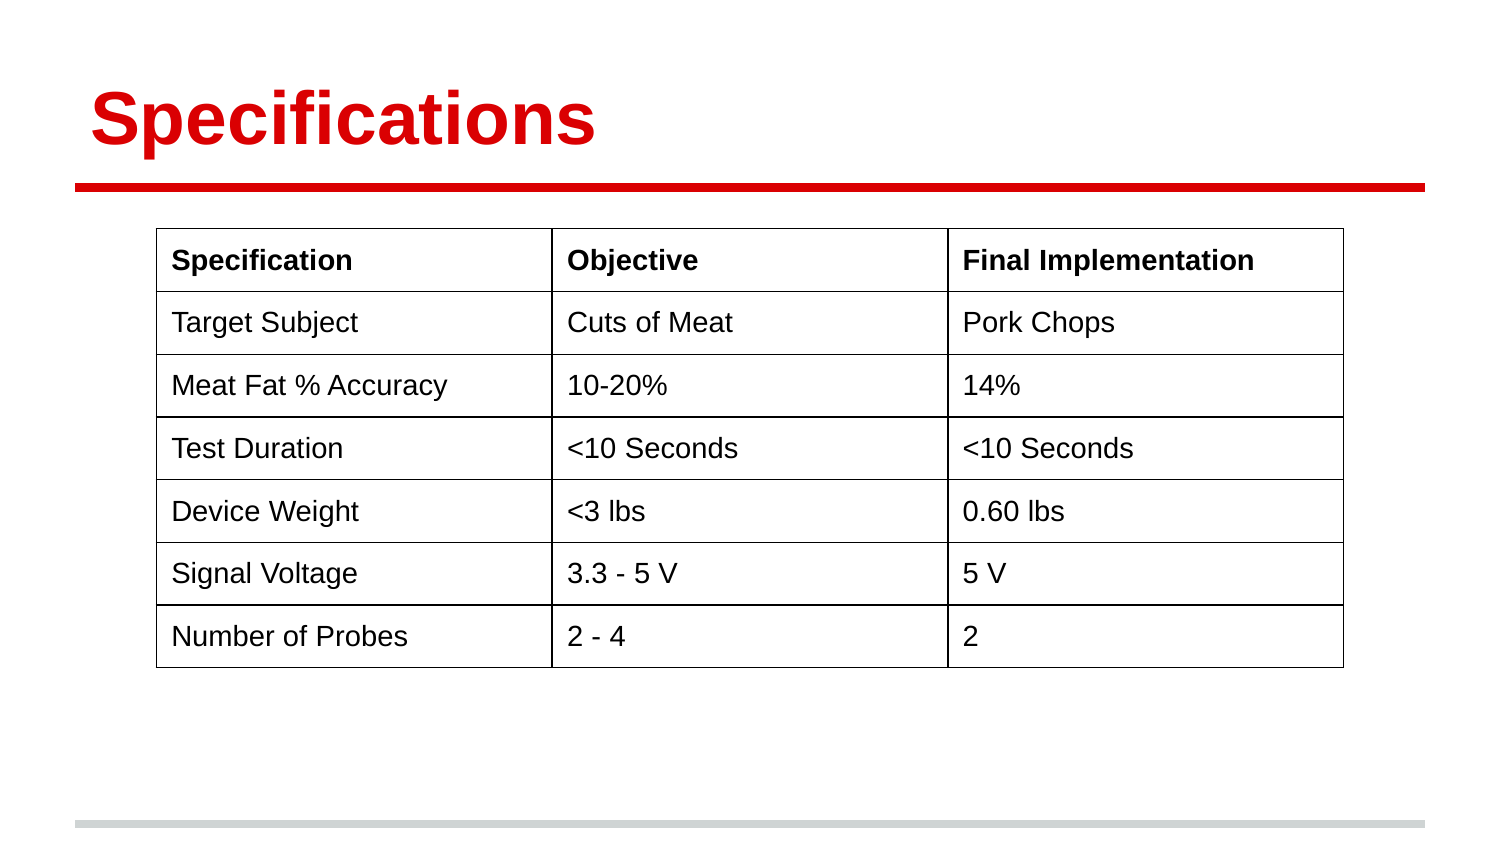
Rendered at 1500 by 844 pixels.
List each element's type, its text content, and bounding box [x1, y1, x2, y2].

table_cell 14% [949, 355, 1343, 416]
table_cell 10-20% [553, 355, 947, 416]
table_cell <3 lbs [553, 480, 947, 542]
table_cell Signal Voltage [157, 543, 551, 604]
table_cell <10 Seconds [949, 418, 1343, 479]
table_cell 2 [949, 606, 1343, 667]
table_cell Device Weight [157, 480, 551, 542]
table_cell Target Subject [157, 292, 551, 354]
table_header Objective [553, 229, 947, 291]
table_cell <10 Seconds [553, 418, 947, 479]
table_cell 0.60 lbs [949, 480, 1343, 542]
table_cell Meat Fat % Accuracy [157, 355, 551, 416]
table_cell 5 V [949, 543, 1343, 604]
table_header Specification [157, 229, 551, 291]
table_cell Test Duration [157, 418, 551, 479]
table_cell Pork Chops [949, 292, 1343, 354]
table_cell 2 - 4 [553, 606, 947, 667]
table_cell 3.3 - 5 V [553, 543, 947, 604]
table_cell Cuts of Meat [553, 292, 947, 354]
title Specifications [75, 33, 1425, 175]
table_header Final Implementation [949, 229, 1343, 291]
table_cell Number of Probes [157, 606, 551, 667]
